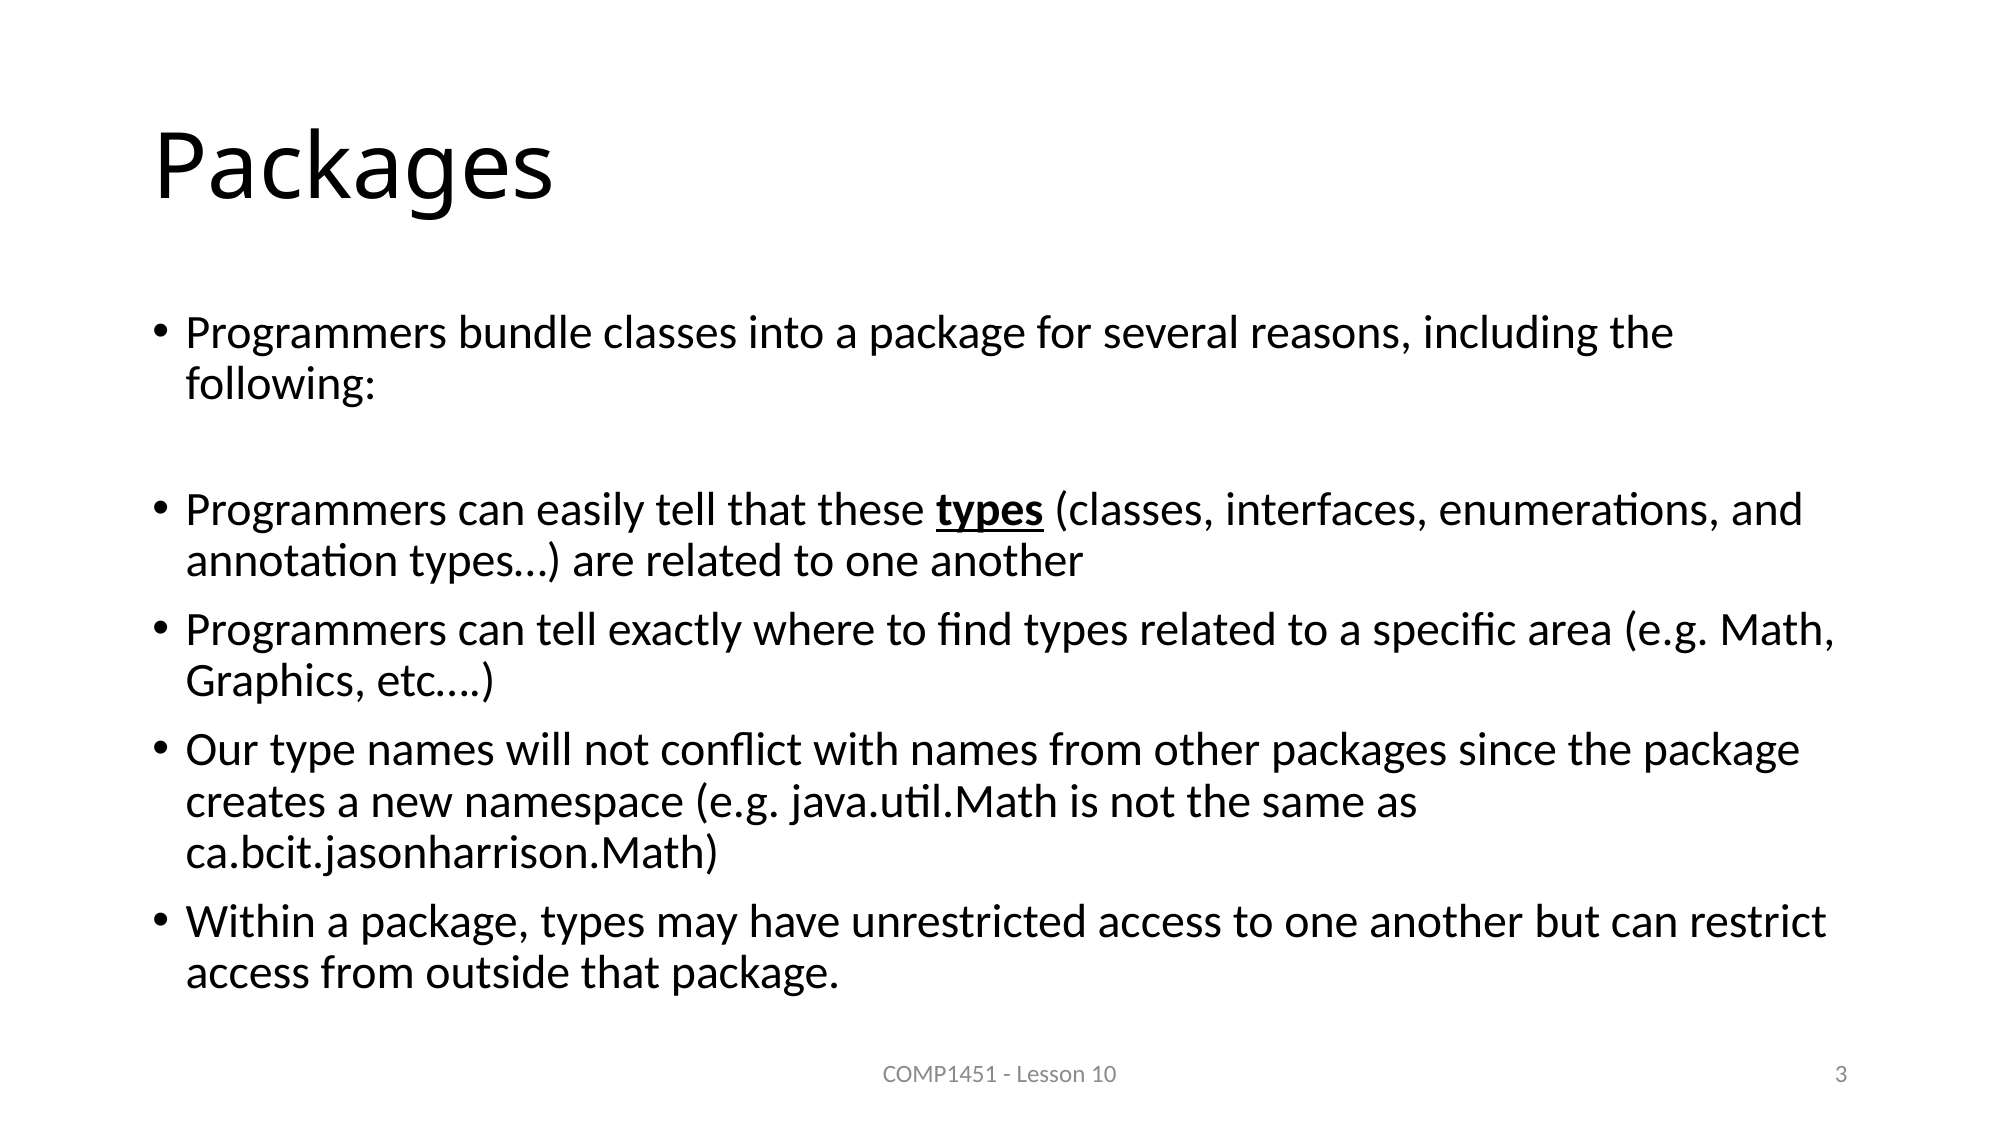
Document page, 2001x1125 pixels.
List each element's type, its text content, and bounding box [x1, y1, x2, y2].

slide_number 3 [1412, 1042, 1863, 1103]
list Programmers bundle classes into a package for several reasons, including the following: Programmers can easily tell that these types (classes, interfaces, enumerations, and annotation types…) are related to one another Programmers can tell exactly where to find types related to a specific area (e.g. Math, Graphics, etc….) Our type names will not conflict with names from other packages since the package creates a new namespace (e.g. java.util.Math is not the same as ca.bcit.jasonharrison.Math) Within a package, types may have unrestricted access to one another but can restrict access from outside that package. [137, 299, 1863, 1014]
title Packages [137, 59, 1863, 278]
footer COMP1451 - Lesson 10 [662, 1042, 1338, 1103]
